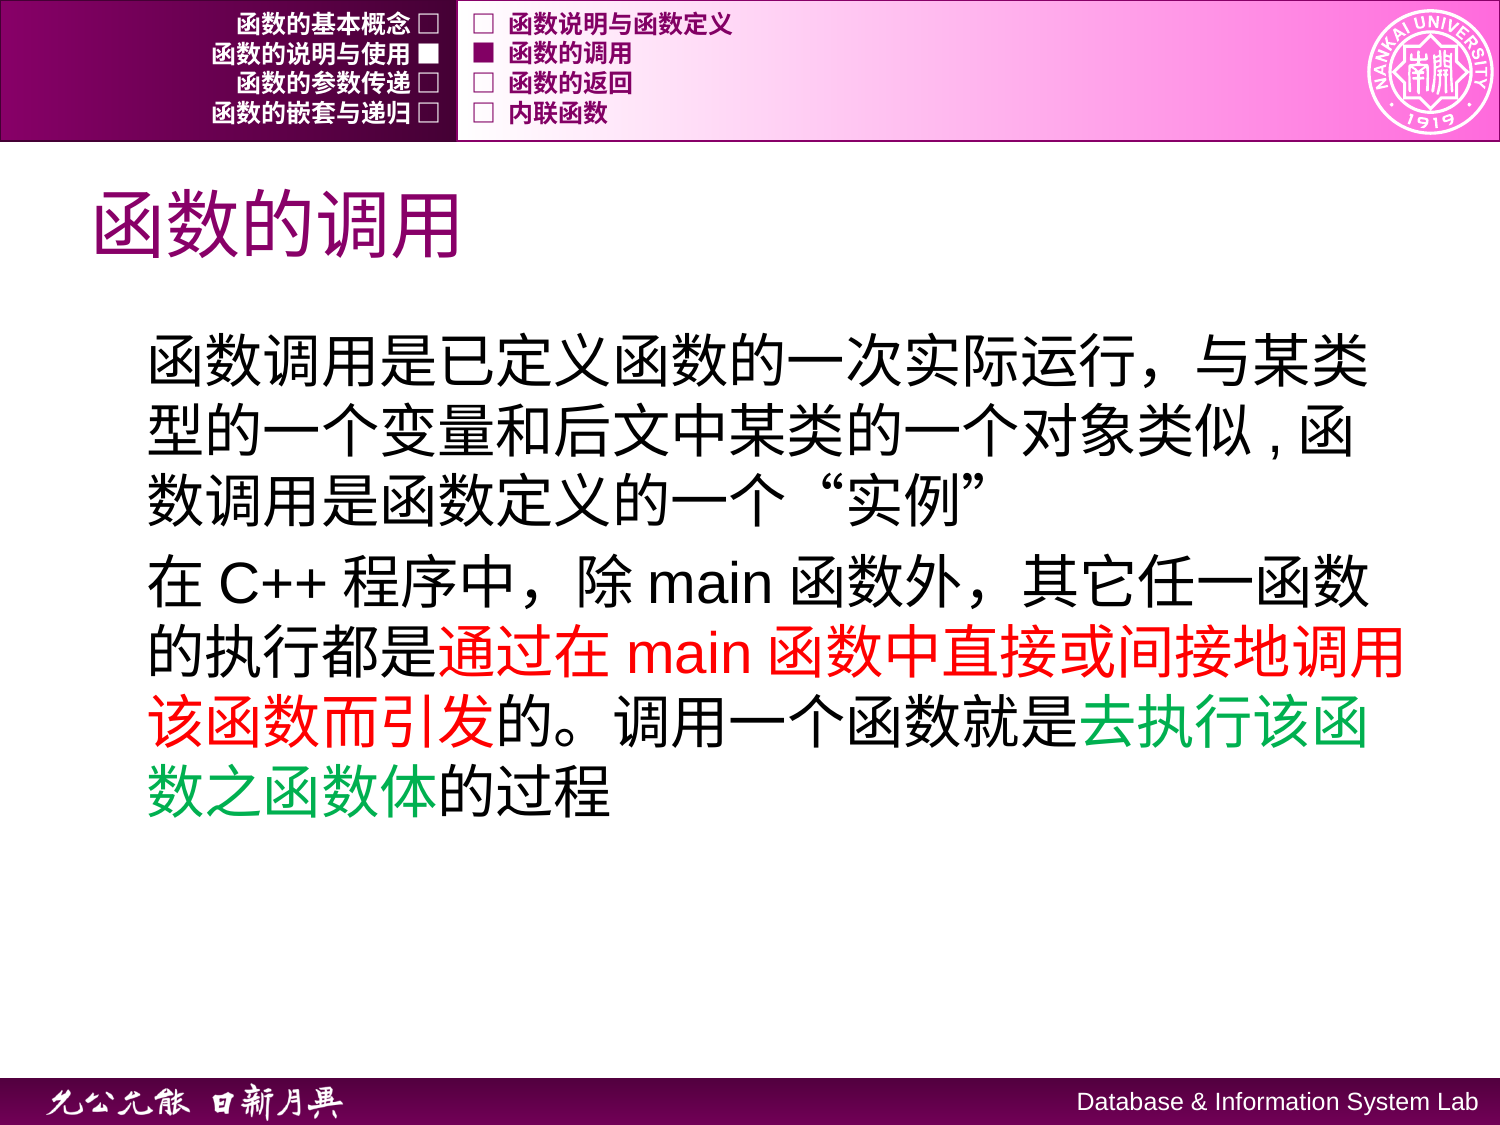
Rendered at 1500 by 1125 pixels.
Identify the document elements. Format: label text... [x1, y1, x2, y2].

text_box 函数的嵌套与递归 □ [0, 95, 455, 129]
text_box 函数的基本概念 □ [0, 7, 455, 36]
text_box □ 函数说明与函数定义 [455, 7, 1361, 36]
text_box 函数的说明与使用 ■ [0, 36, 455, 66]
list 函数调用是已定义函数的一次实际运行，与某类型的一个变量和后文中某类的一个对象类似,函数调用是函数定义的一个“实例” 在C++程序中，除main函数外，其它任一函数的执行都是通过在main函数中直接或间接地调用该函数而引发的。调用一个函数就是去执行该函数之函数体的过程 [74, 316, 1426, 1055]
text_box 函数的参数传递 □ [0, 66, 455, 95]
picture [35, 1081, 356, 1122]
title 函数的调用 [74, 163, 1426, 282]
text_box □ 函数的返回 [455, 66, 1361, 95]
text_box □ 内联函数 [455, 95, 1361, 129]
text_box ■ 函数的调用 [455, 36, 1361, 66]
